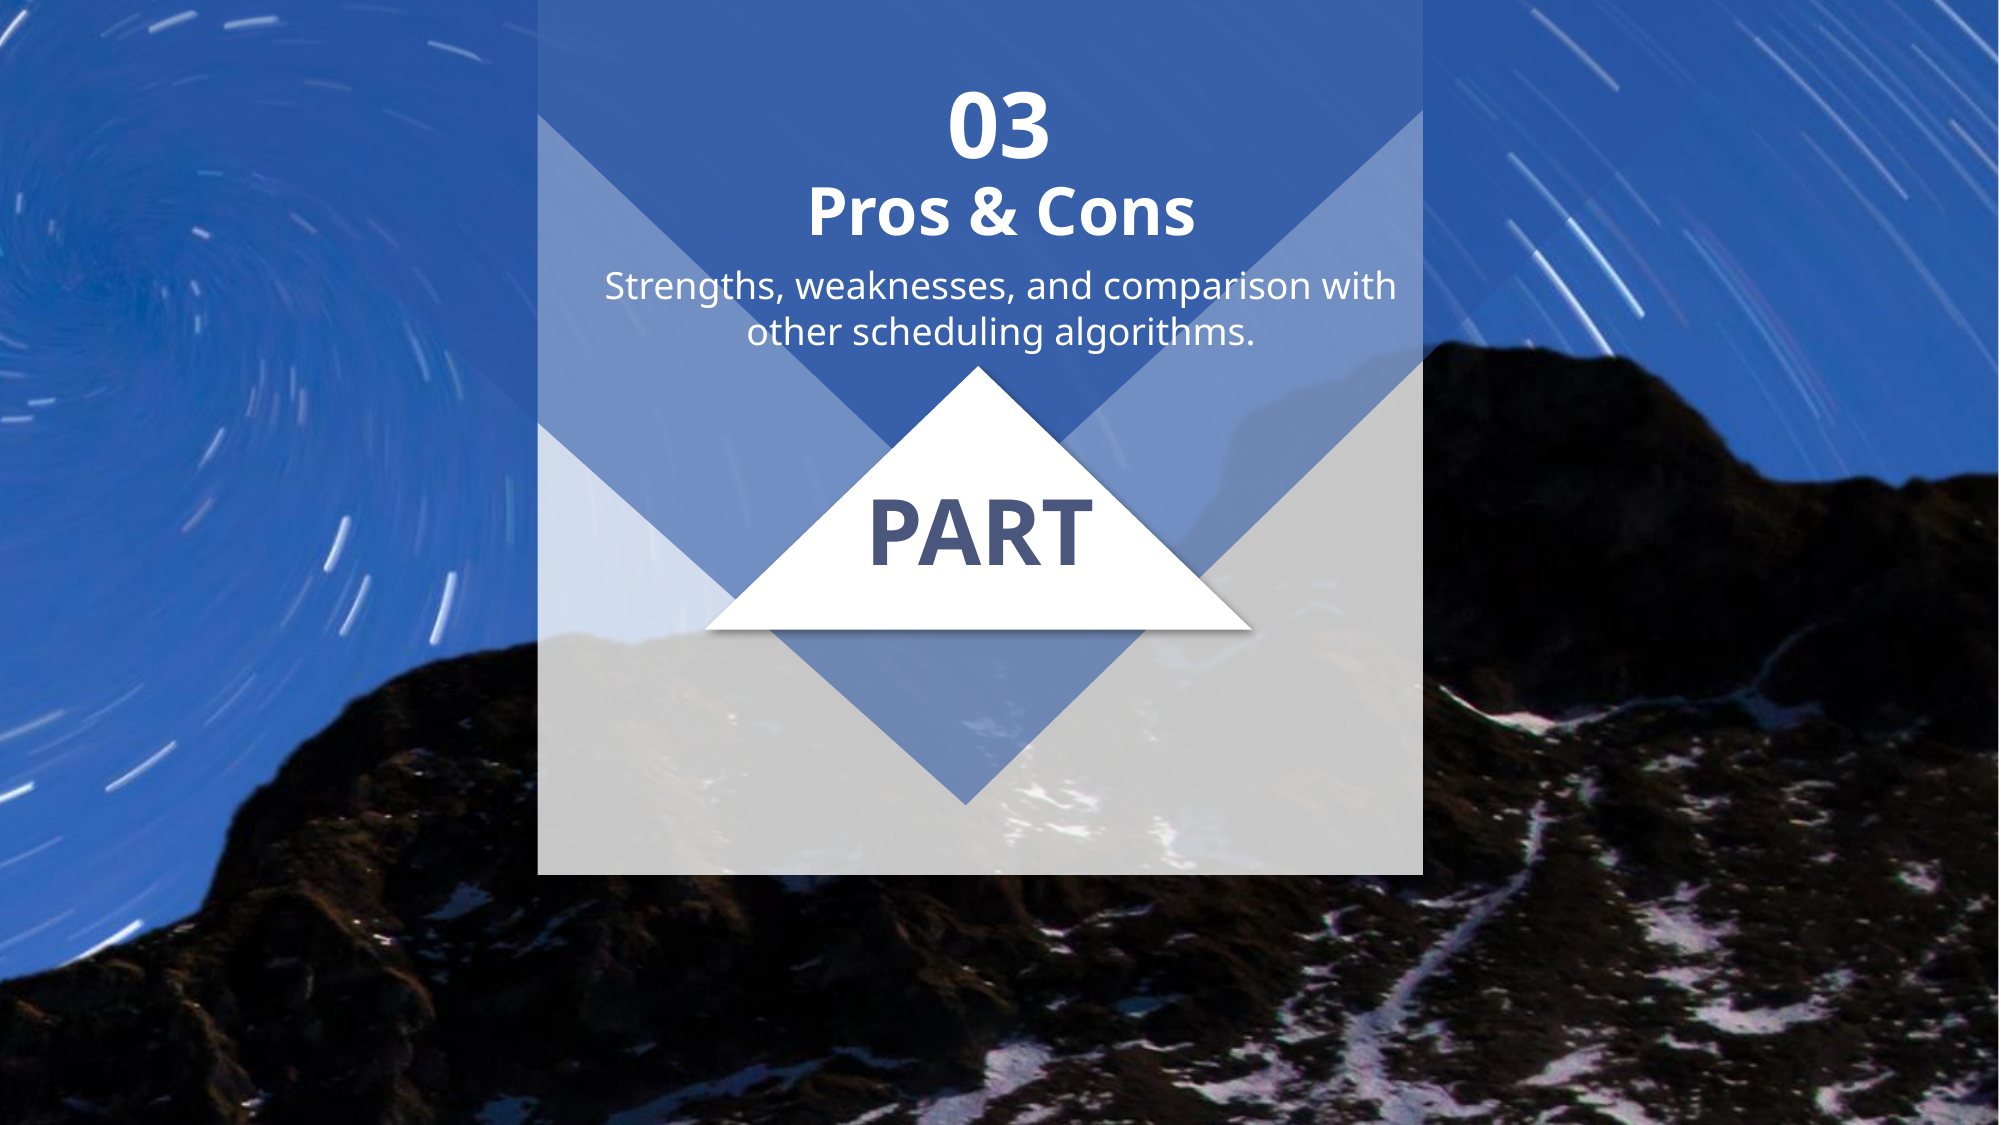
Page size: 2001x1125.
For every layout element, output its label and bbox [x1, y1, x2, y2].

text_box [575, 66, 1428, 383]
picture [0, 0, 1999, 1125]
